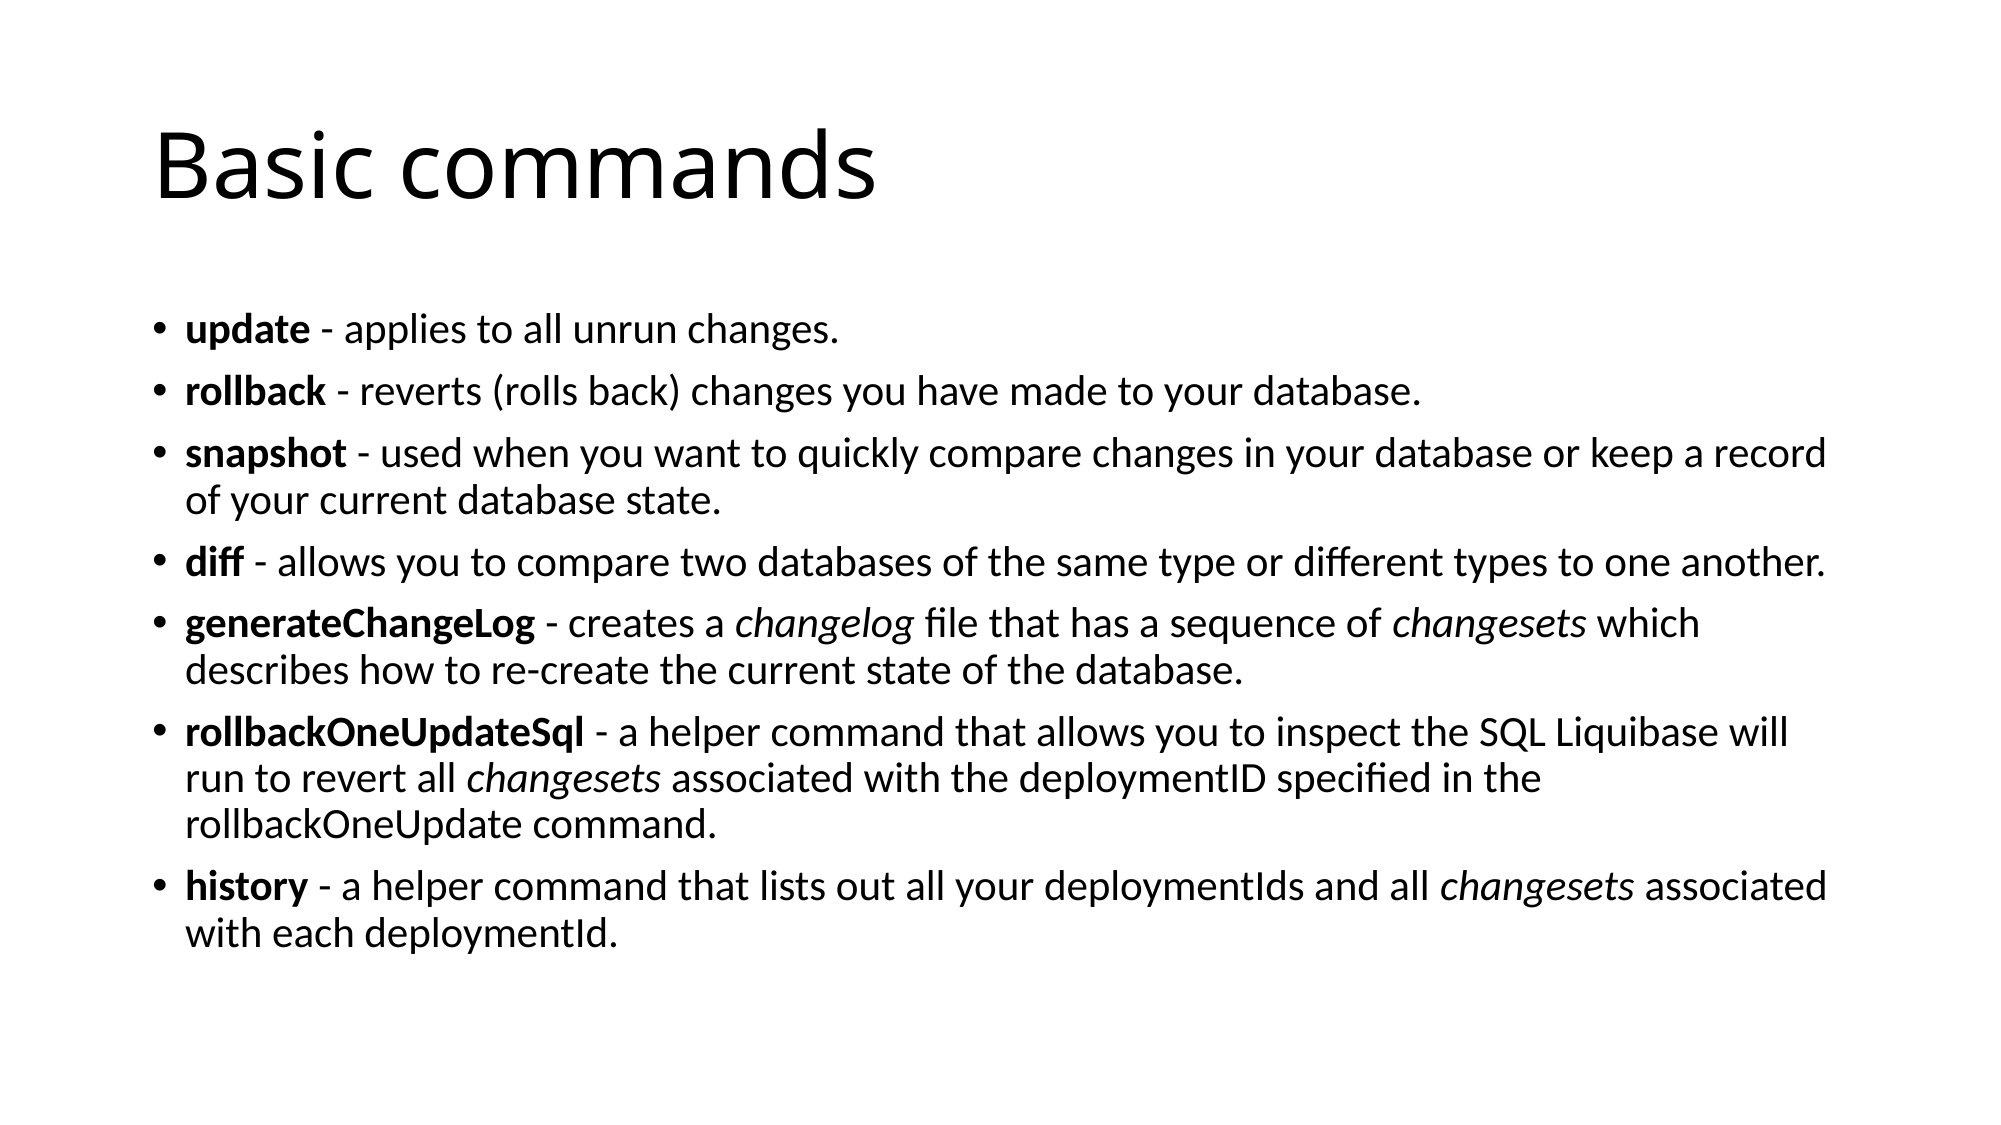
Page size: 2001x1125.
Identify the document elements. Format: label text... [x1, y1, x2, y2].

list update - applies to all unrun changes. rollback - reverts (rolls back) changes you have made to your database. snapshot - used when you want to quickly compare changes in your database or keep a record of your current database state. diff - allows you to compare two databases of the same type or different types to one another. generateChangeLog - creates a changelog file that has a sequence of changesets which describes how to re-create the current state of the database. rollbackOneUpdateSql - a helper command that allows you to inspect the SQL Liquibase will run to revert all changesets associated with the deploymentID specified in the rollbackOneUpdate command. history - a helper command that lists out all your deploymentIds and all changesets associated with each deploymentId. [137, 299, 1863, 1014]
title Basic commands [137, 59, 1863, 278]
